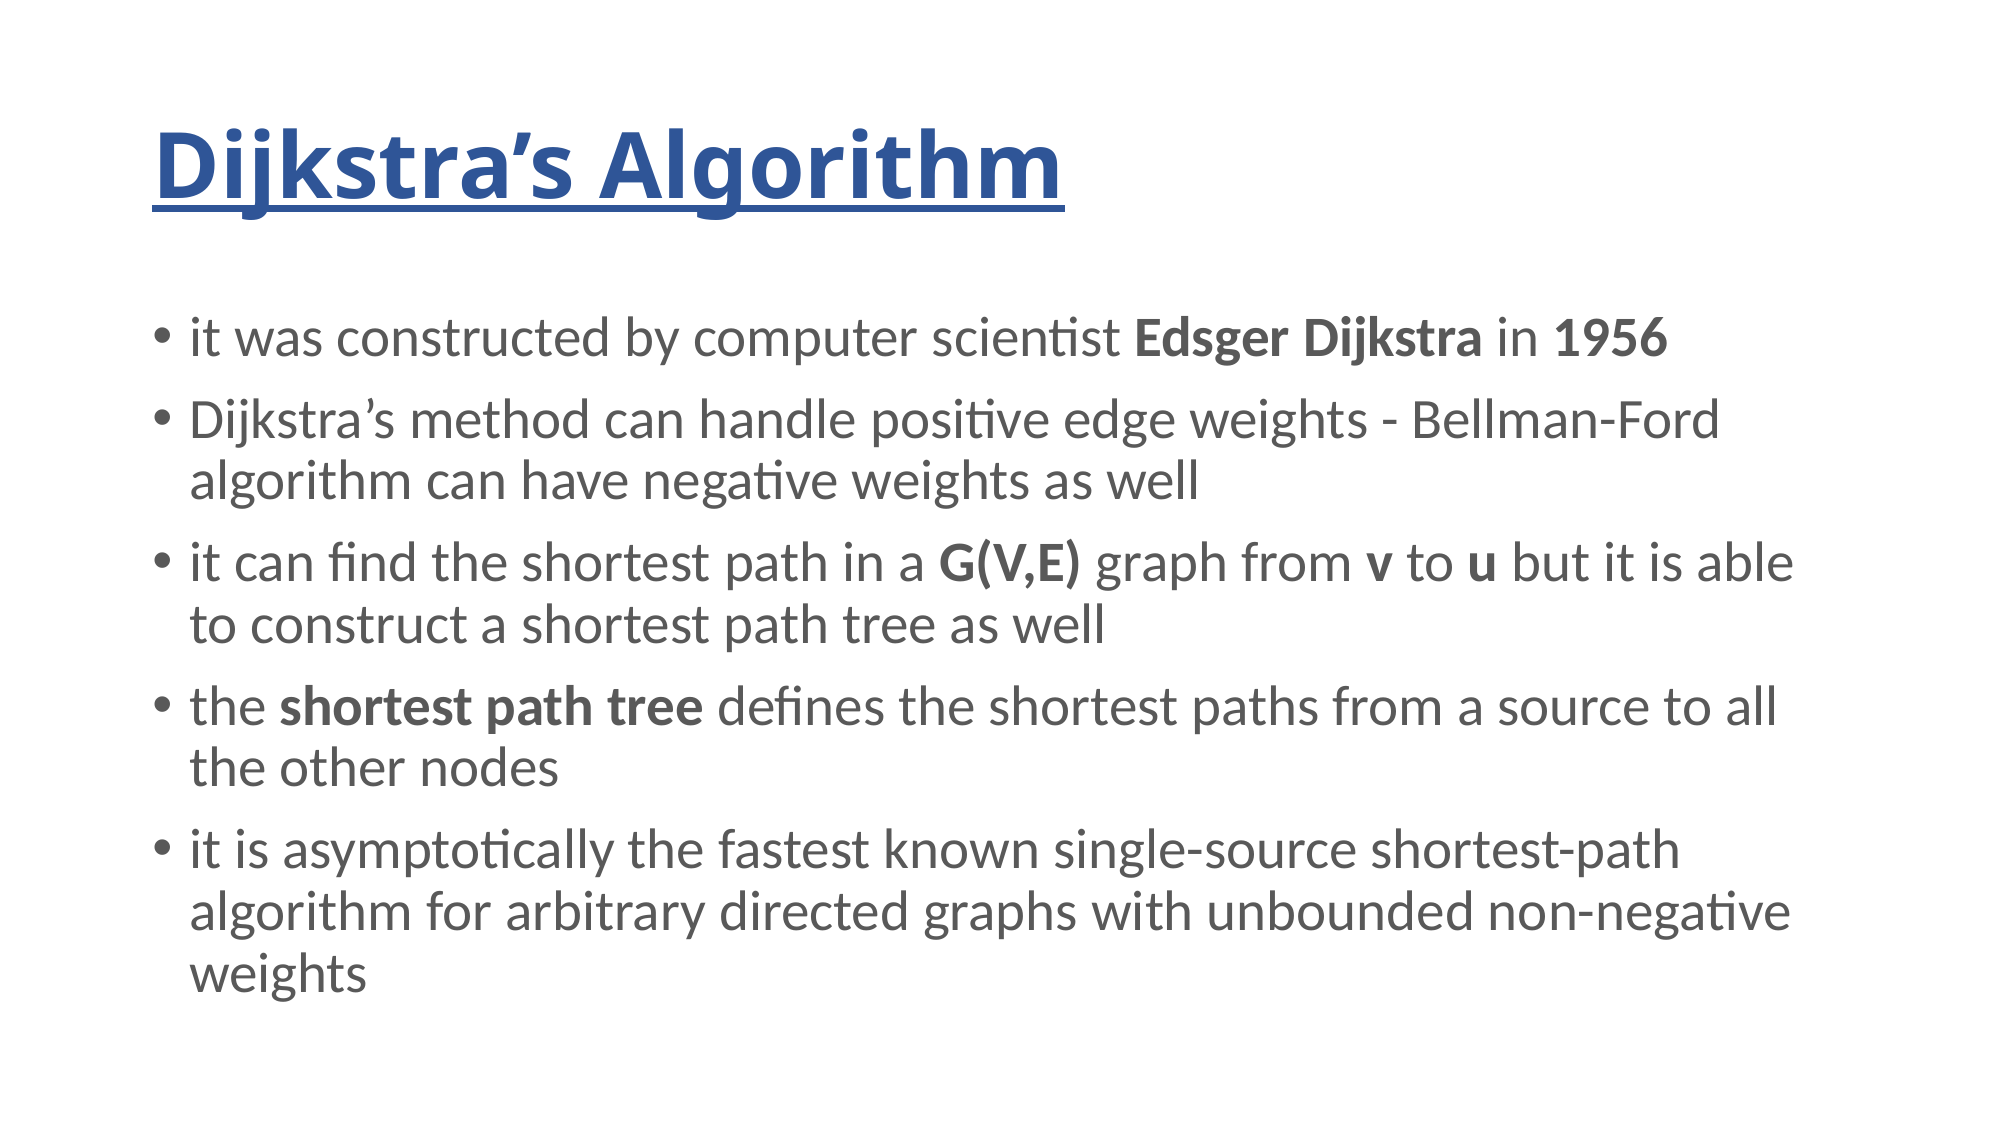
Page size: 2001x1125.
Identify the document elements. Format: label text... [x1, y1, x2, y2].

list it was constructed by computer scientist Edsger Dijkstra in 1956 Dijkstra’s method can handle positive edge weights - Bellman-Ford algorithm can have negative weights as well it can find the shortest path in a G(V,E) graph from v to u but it is able to construct a shortest path tree as well the shortest path tree defines the shortest paths from a source to all the other nodes it is asymptotically the fastest known single-source shortest-path algorithm for arbitrary directed graphs with unbounded non-negative weights [137, 299, 1863, 1014]
title Dijkstra’s Algorithm [137, 59, 1863, 278]
